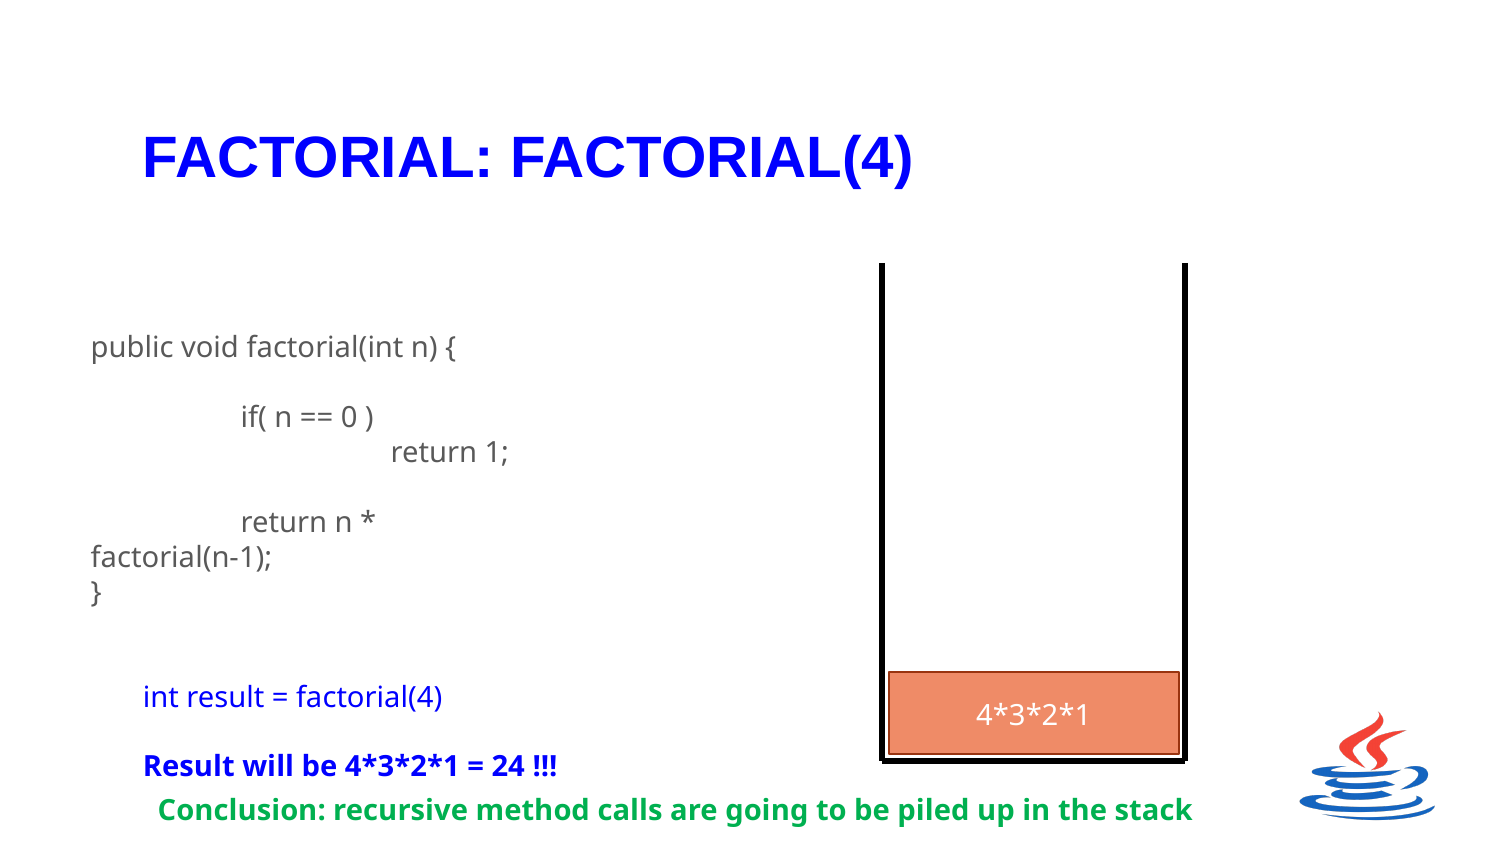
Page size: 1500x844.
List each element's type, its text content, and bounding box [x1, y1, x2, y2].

text_box 4*3*2*1 [888, 672, 1179, 755]
text_box public void factorial(int n) { if( n == 0 ) return 1; return n * factorial(n-1); } [79, 322, 534, 573]
title FACTORIAL: FACTORIAL(4) [131, 59, 1370, 258]
text_box int result = factorial(4) Result will be 4*3*2*1 = 24 !!! [131, 672, 631, 786]
picture [1258, 700, 1475, 831]
text_box Conclusion: recursive method calls are going to be piled up in the stack [146, 785, 1253, 832]
